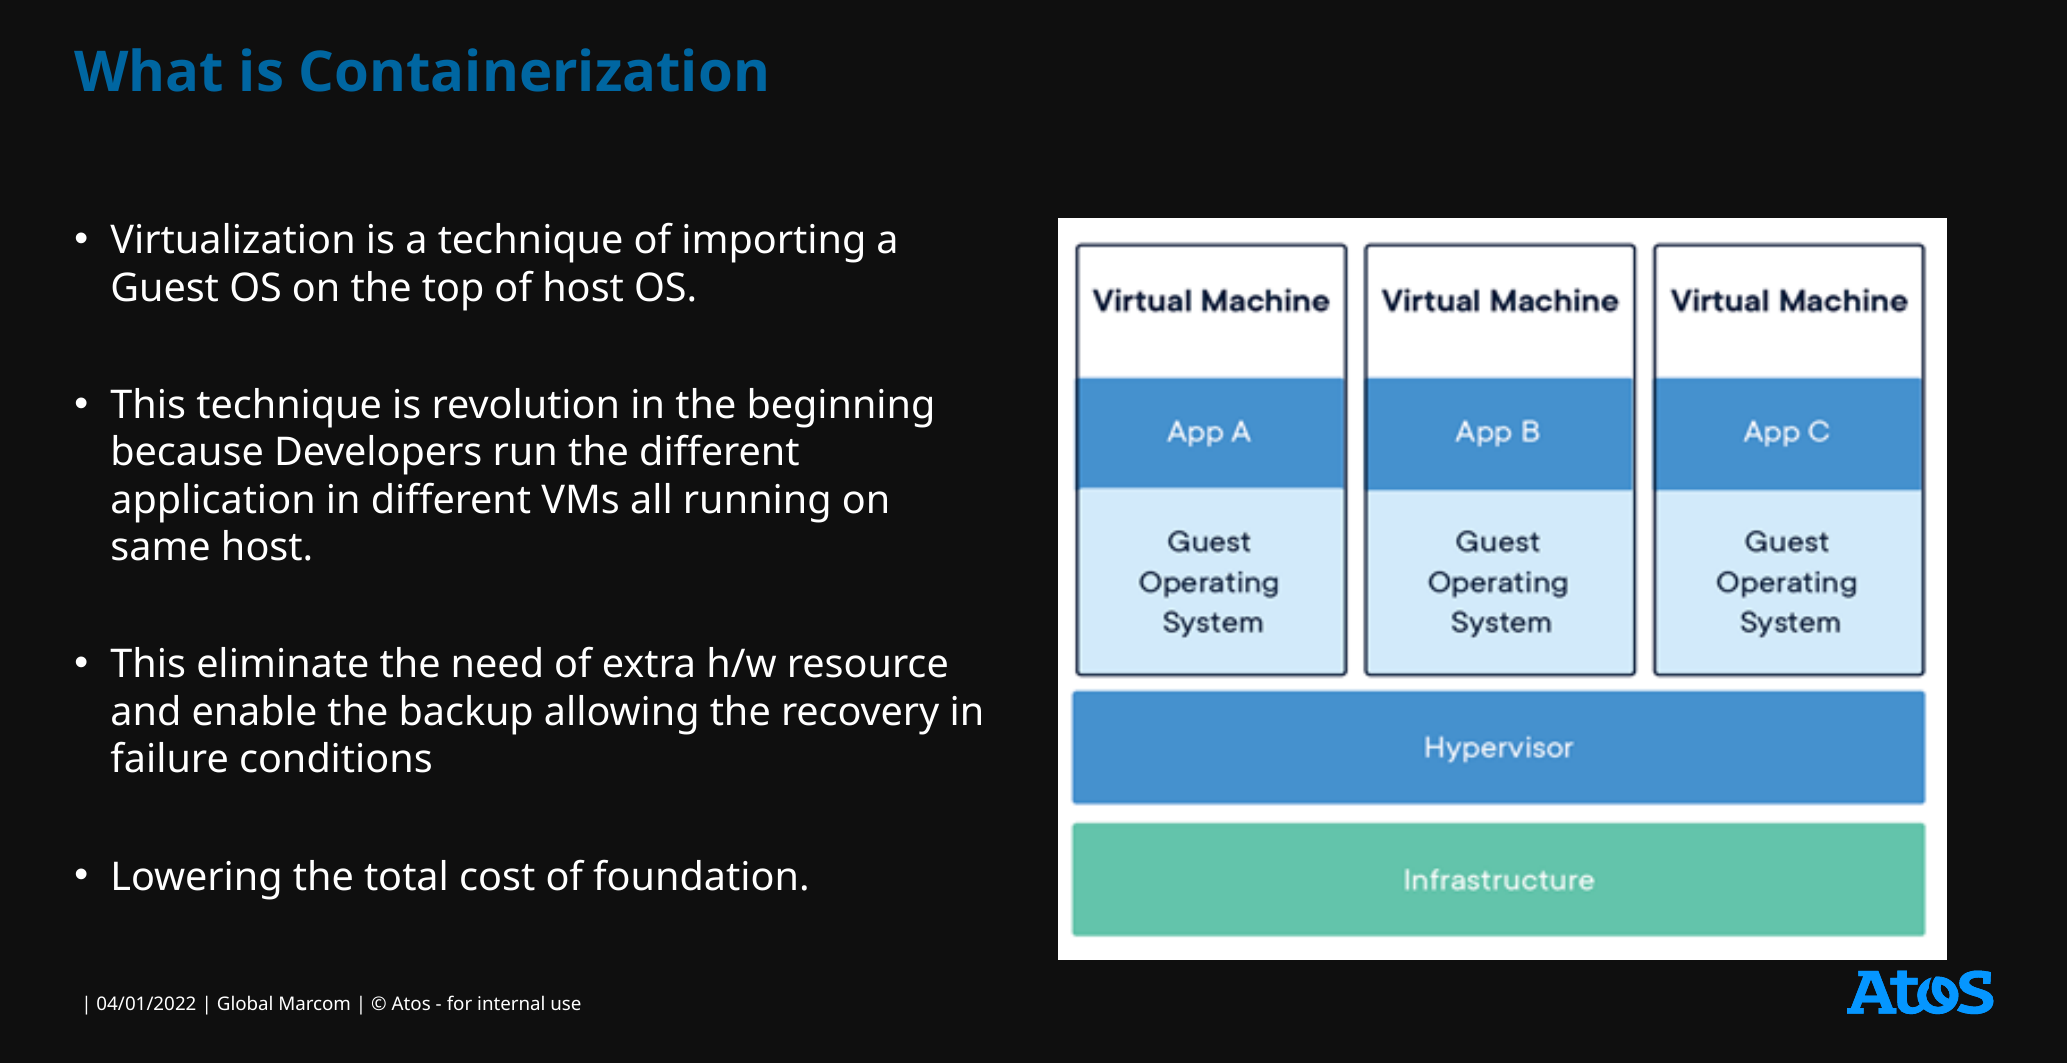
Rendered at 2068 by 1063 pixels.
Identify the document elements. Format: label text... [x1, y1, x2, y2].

picture [1058, 218, 1947, 960]
title What is Containerization [54, 25, 2027, 175]
list Virtualization is a technique of importing a Guest OS on the top of host OS. This technique is revolution in the beginning because Developers run the different application in different VMs all running on same host. This eliminate the need of extra h/w resource and enable the backup allowing the recovery in failure conditions Lowering the total cost of foundation. [54, 204, 1013, 945]
